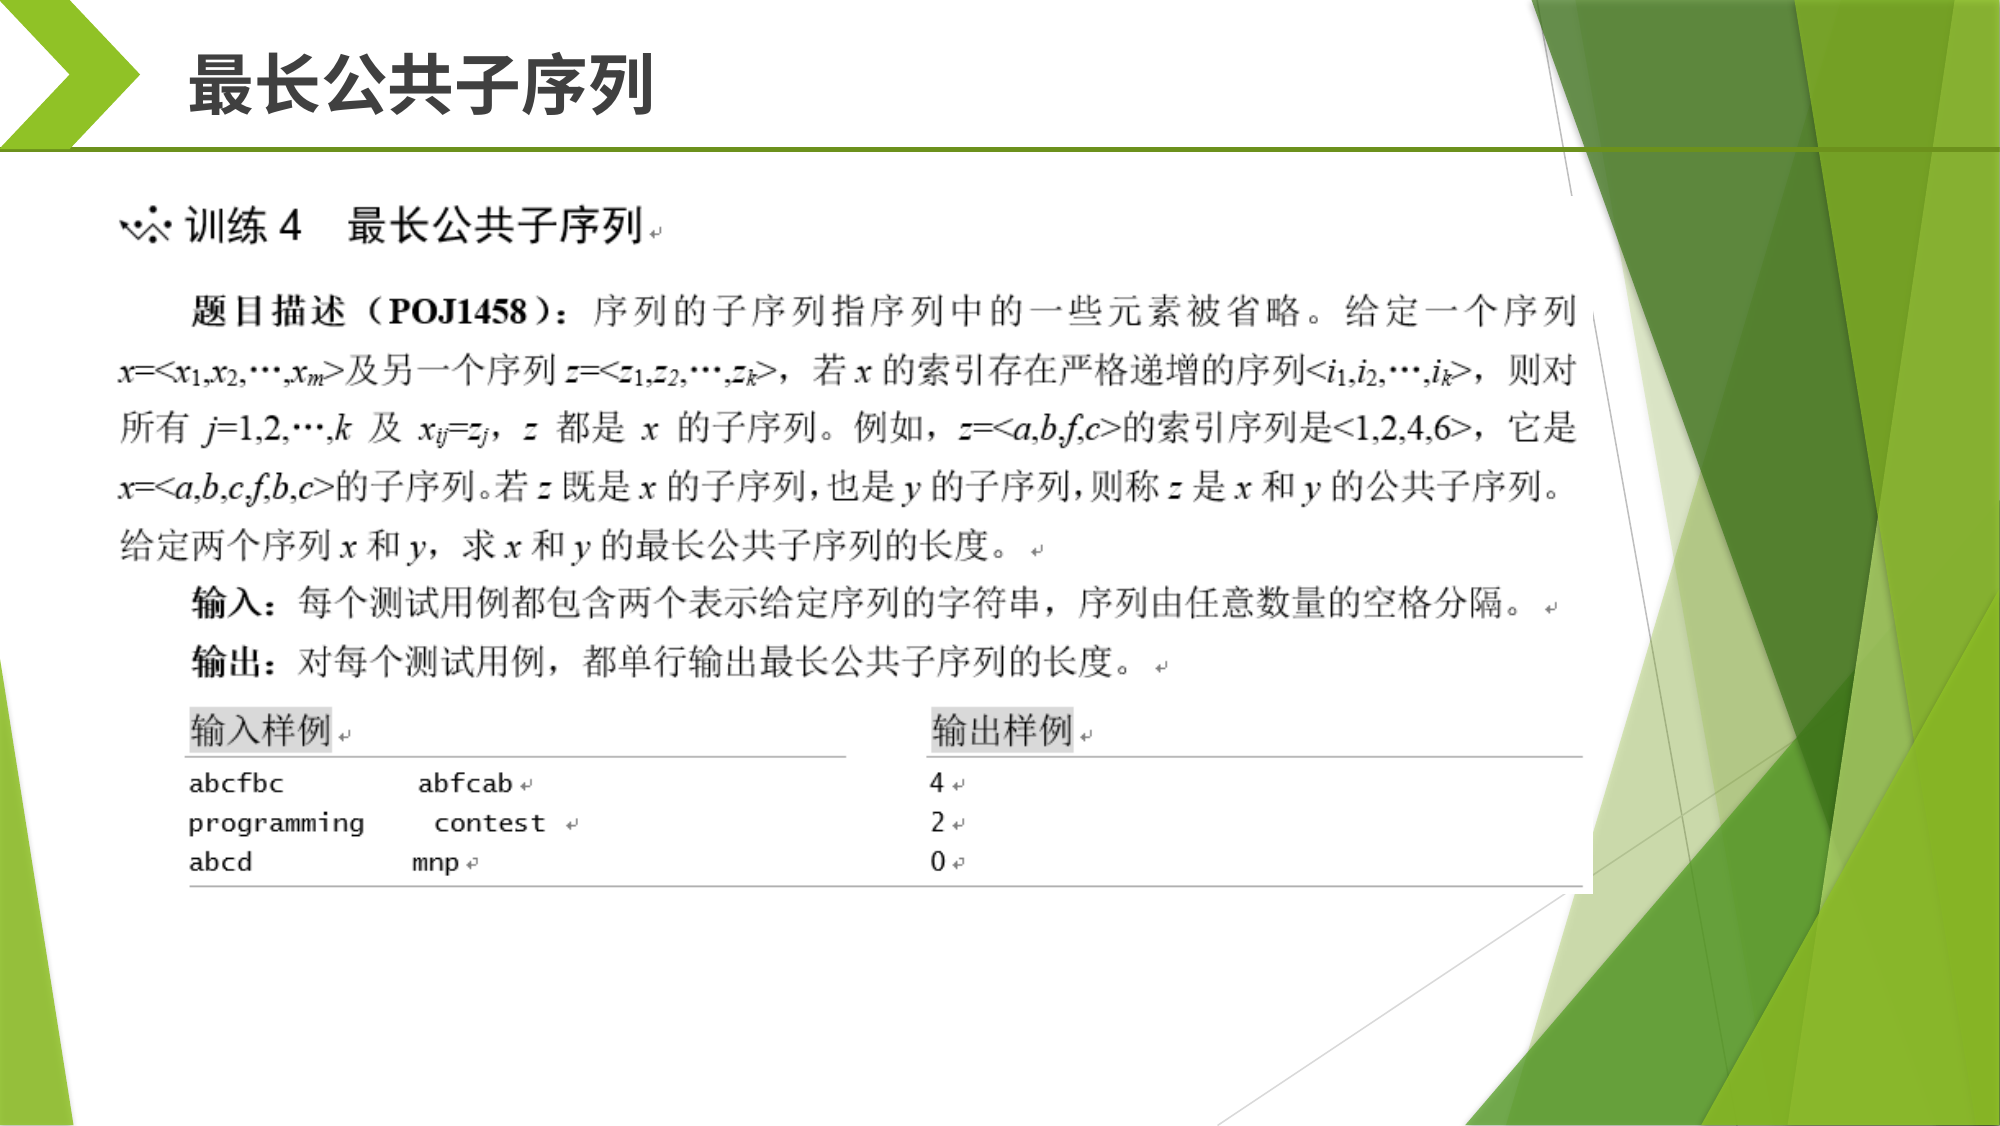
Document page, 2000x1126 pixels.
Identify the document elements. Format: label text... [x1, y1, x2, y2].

picture [113, 195, 1594, 894]
text_box 最长公共子序列 [173, 35, 823, 131]
text_box [0, 0, 142, 148]
